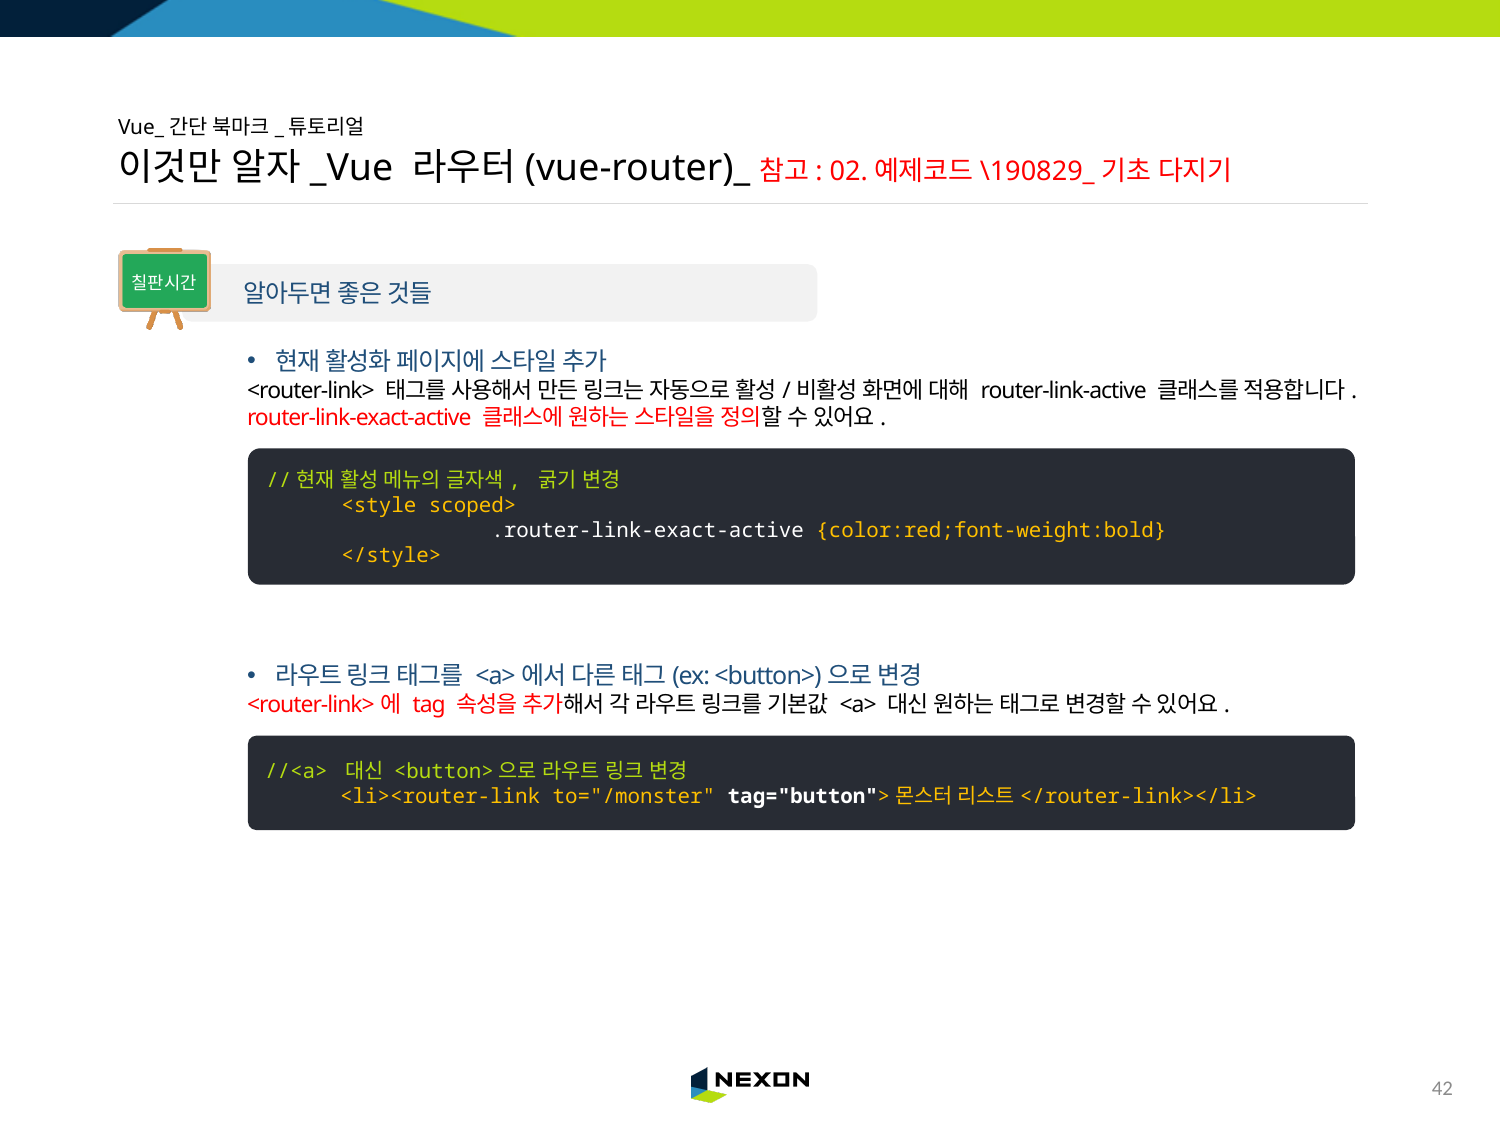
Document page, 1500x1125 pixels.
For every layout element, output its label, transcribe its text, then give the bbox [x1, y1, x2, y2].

text_box 현재 활성화 페이지에 스타일 추가 <router-link> 태그를 사용해서 만든 링크는 자동으로 활성/비활성 화면에 대해 router-link-active 클래스를 적용합니다. router-link-exact-active 클래스에 원하는 스타일을 정의할 수 있어요. 라우트 링크 태그를 <a>에서 다른 태그(ex: <button>)으로 변경 <router-link>에 tag 속성을 추가해서 각 라우트 링크를 기본값 <a> 대신 원하는 태그로 변경할 수 있어요. [232, 338, 1377, 725]
picture [691, 1067, 809, 1103]
slide_number 41 [1130, 1056, 1468, 1117]
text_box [103, 219, 226, 342]
text_box //<a> 대신 <button>으로 라우트 링크 변경 <li><router-link to="/monster" tag="button">몬스터 리스트</router-link></li> [246, 734, 1357, 832]
picture [0, 0, 1500, 37]
title Vue_간단 북마크_튜토리얼 이것만 알자_Vue 라우터(vue-router)_참고: 02.예제코드\190829_기초 다지기 [103, 90, 1397, 209]
text_box //현재 활성 메뉴의 글자색, 굵기 변경 <style scoped> .router-link-exact-active {color:red;font-weight:bold} </style> [246, 447, 1357, 586]
text_box 알아두면 좋은 것들 [226, 263, 819, 323]
